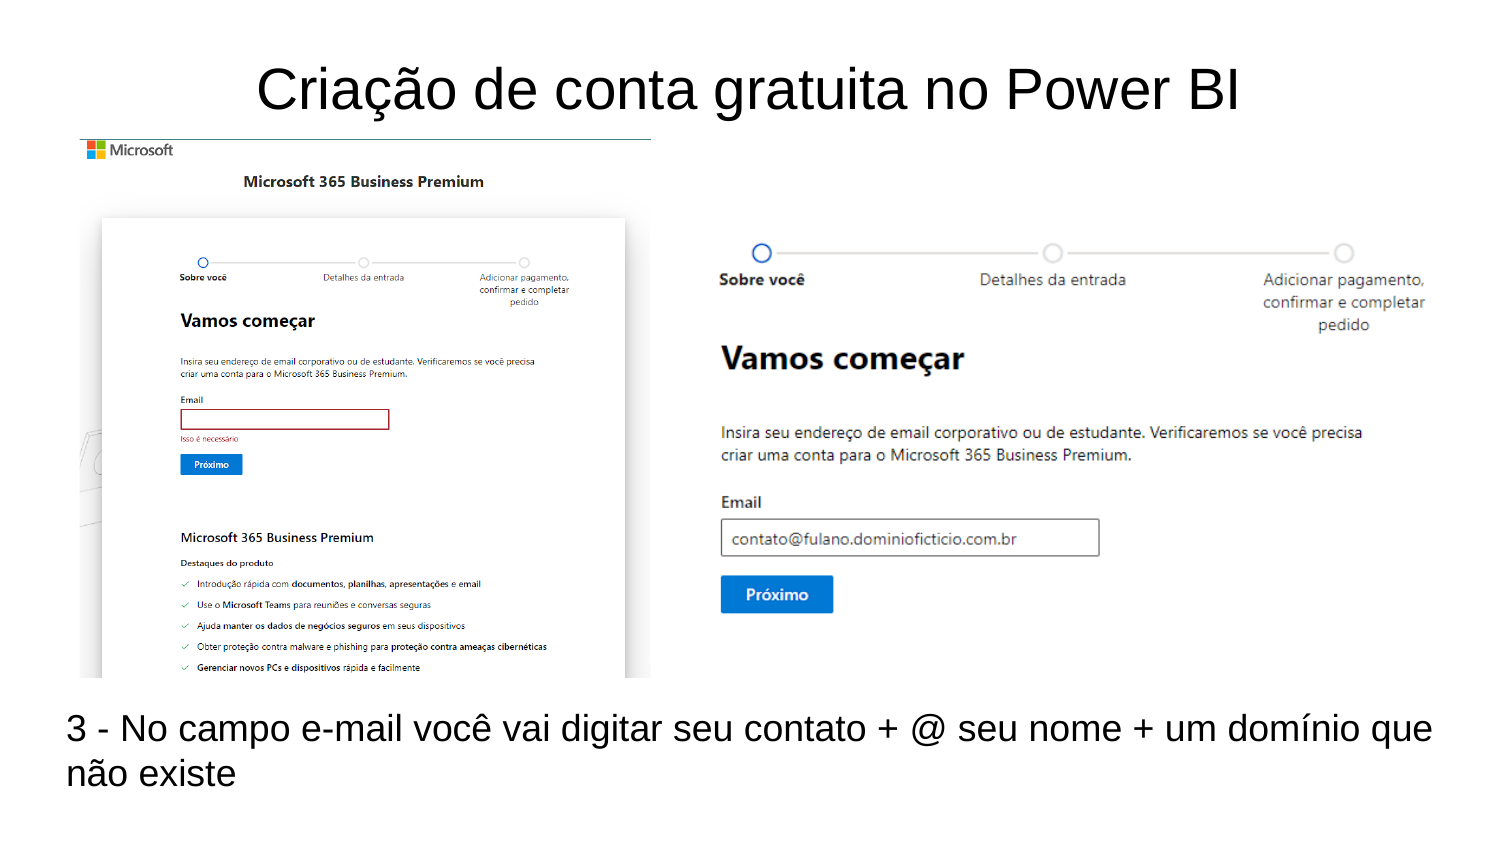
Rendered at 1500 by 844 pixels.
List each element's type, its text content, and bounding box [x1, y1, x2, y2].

subtitle Criação de conta gratuita no Power BI [51, 36, 1449, 167]
picture [79, 139, 1451, 678]
subtitle 3 - No campo e-mail você vai digitar seu contato + @ seu nome + um domínio que não existe [51, 689, 1500, 820]
